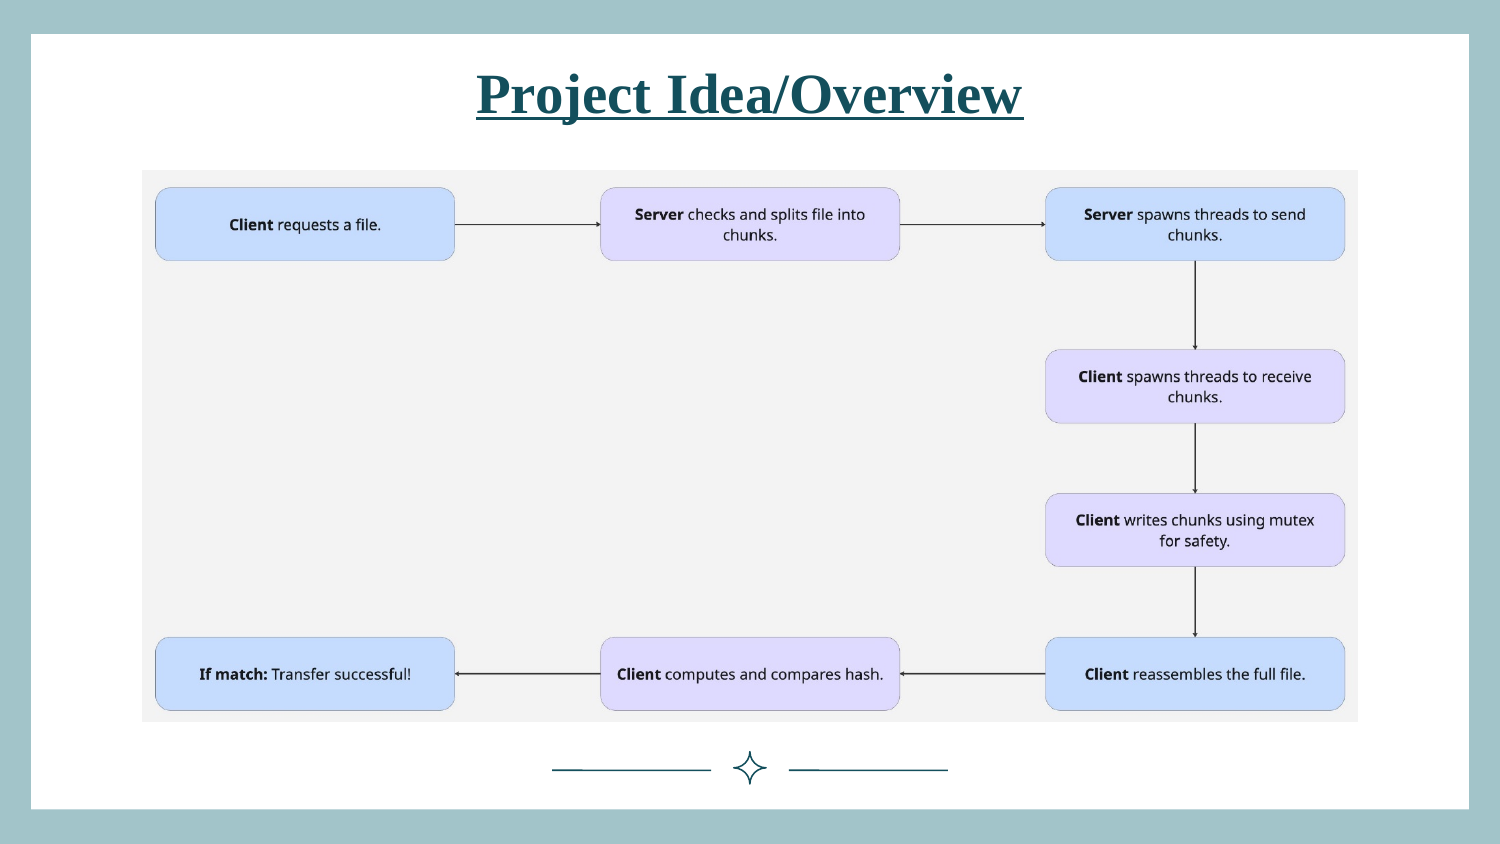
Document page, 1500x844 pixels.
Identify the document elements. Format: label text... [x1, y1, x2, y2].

picture [141, 170, 1358, 722]
title Project Idea/Overview [117, 47, 1382, 142]
